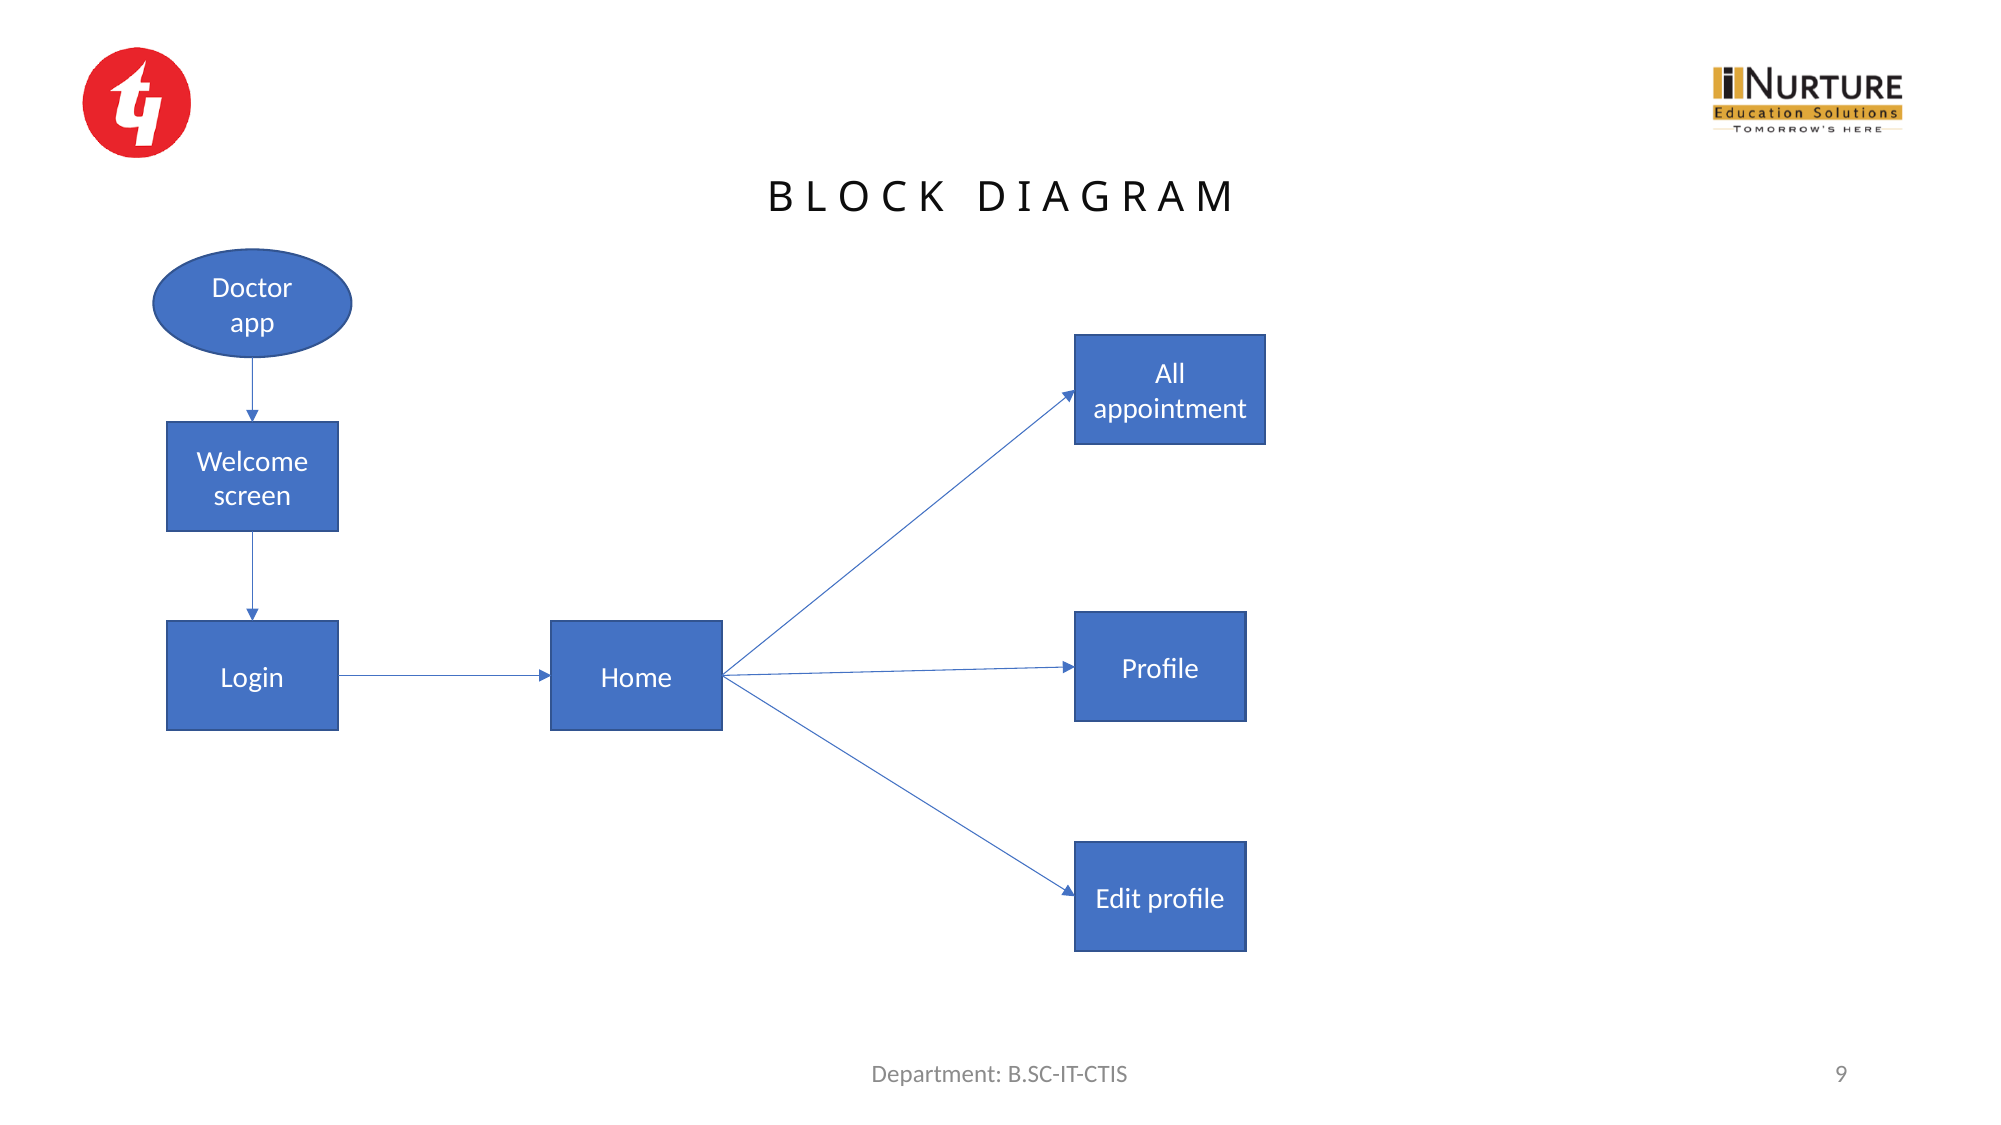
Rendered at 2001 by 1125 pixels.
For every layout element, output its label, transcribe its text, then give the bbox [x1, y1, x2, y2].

text_box Edit profile [1074, 841, 1247, 952]
slide_number 9 [1412, 1042, 1863, 1103]
footer Department: B.SC-IT-CTIS [662, 1042, 1338, 1103]
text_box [721, 675, 1076, 897]
picture [82, 47, 191, 159]
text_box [721, 389, 1076, 666]
picture [1680, 31, 1935, 158]
text_box Welcome screen [166, 421, 339, 532]
text_box All appointment [1074, 334, 1266, 445]
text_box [721, 666, 1076, 675]
text_box Home [550, 620, 721, 731]
text_box Profile [1076, 611, 1247, 722]
text_box B L O C K D I A G R A M [576, 162, 1424, 228]
text_box Login [166, 620, 339, 731]
text_box Doctor app [152, 248, 353, 359]
